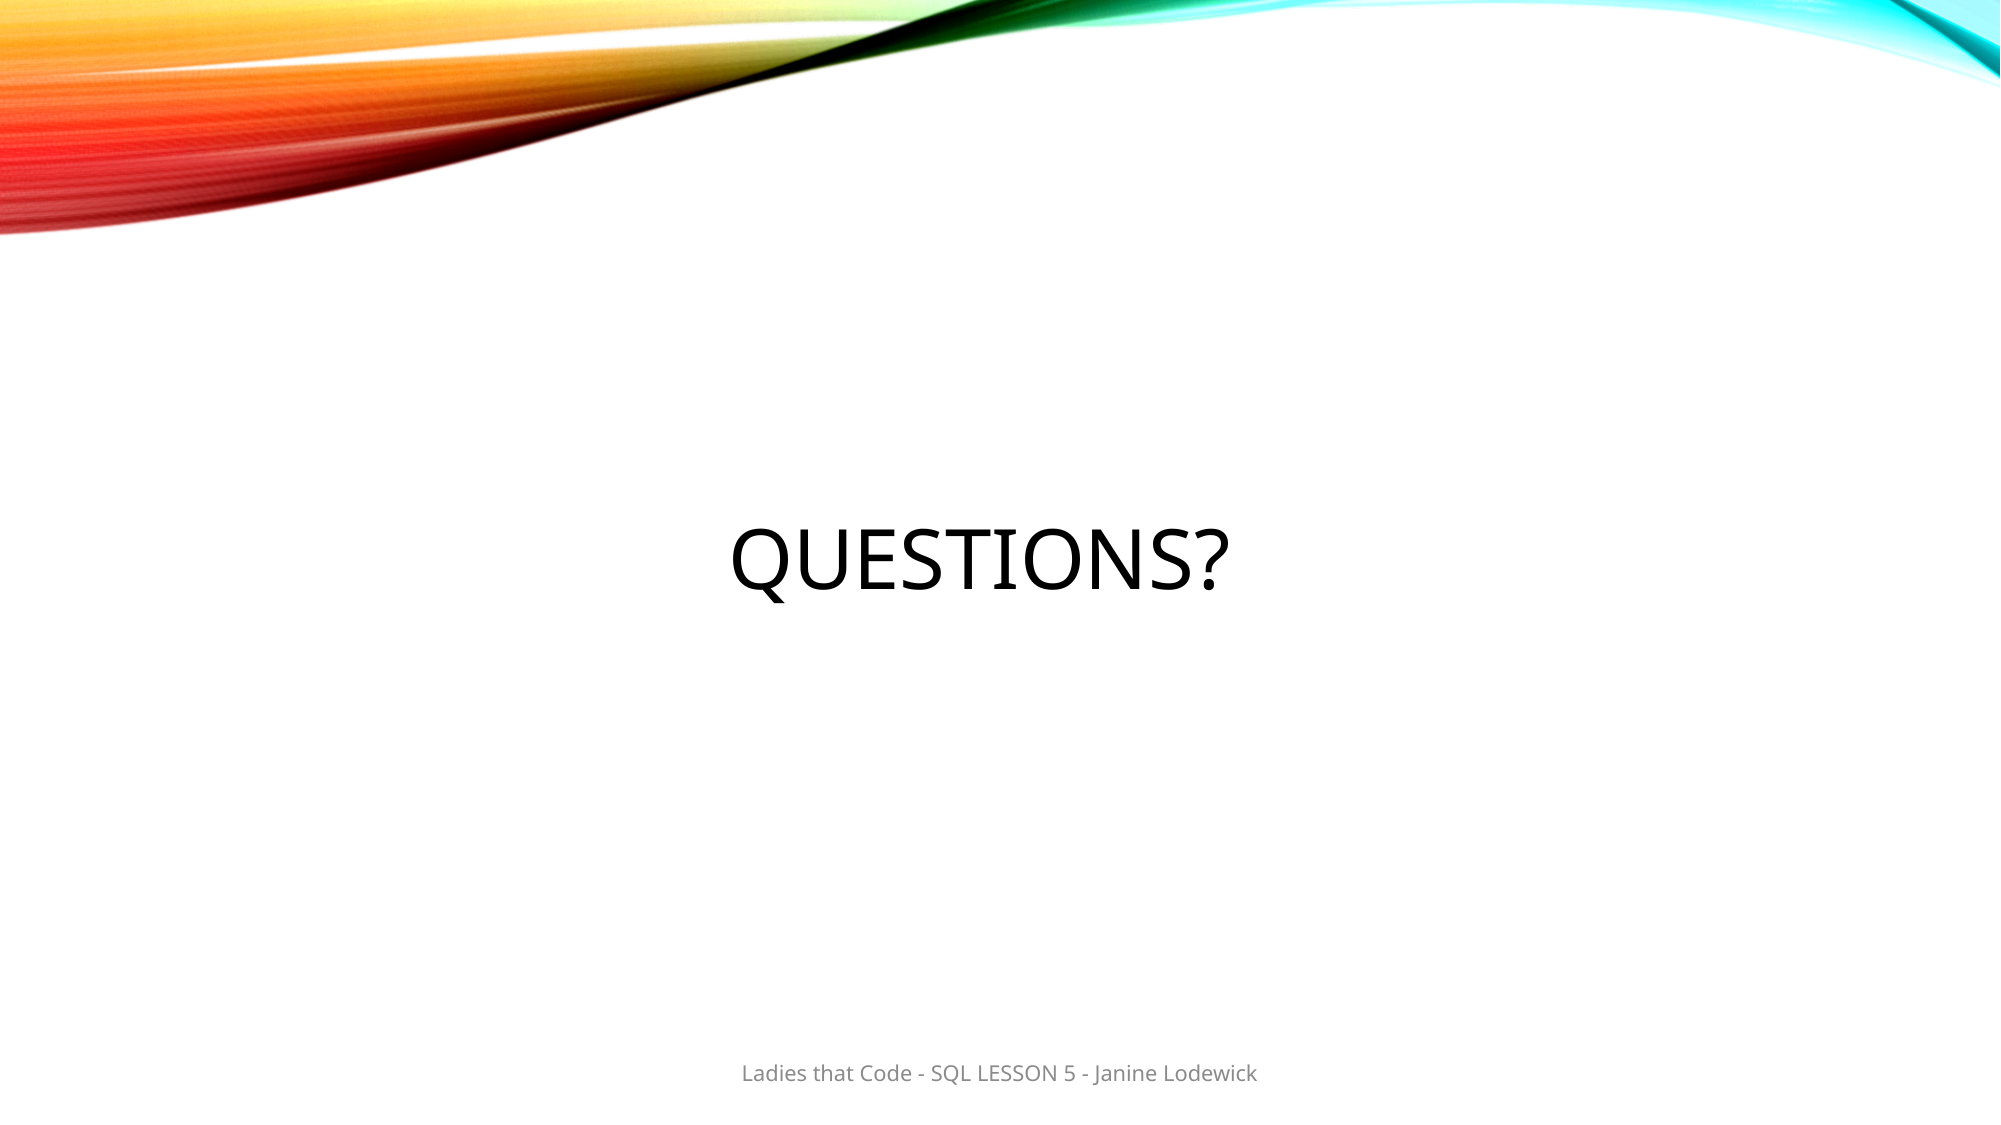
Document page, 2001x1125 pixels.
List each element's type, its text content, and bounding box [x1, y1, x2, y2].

title Questions? [636, 456, 1323, 669]
picture [0, 0, 2000, 237]
footer Ladies that Code - SQL LESSON 5 - Janine Lodewick [362, 1042, 1638, 1103]
